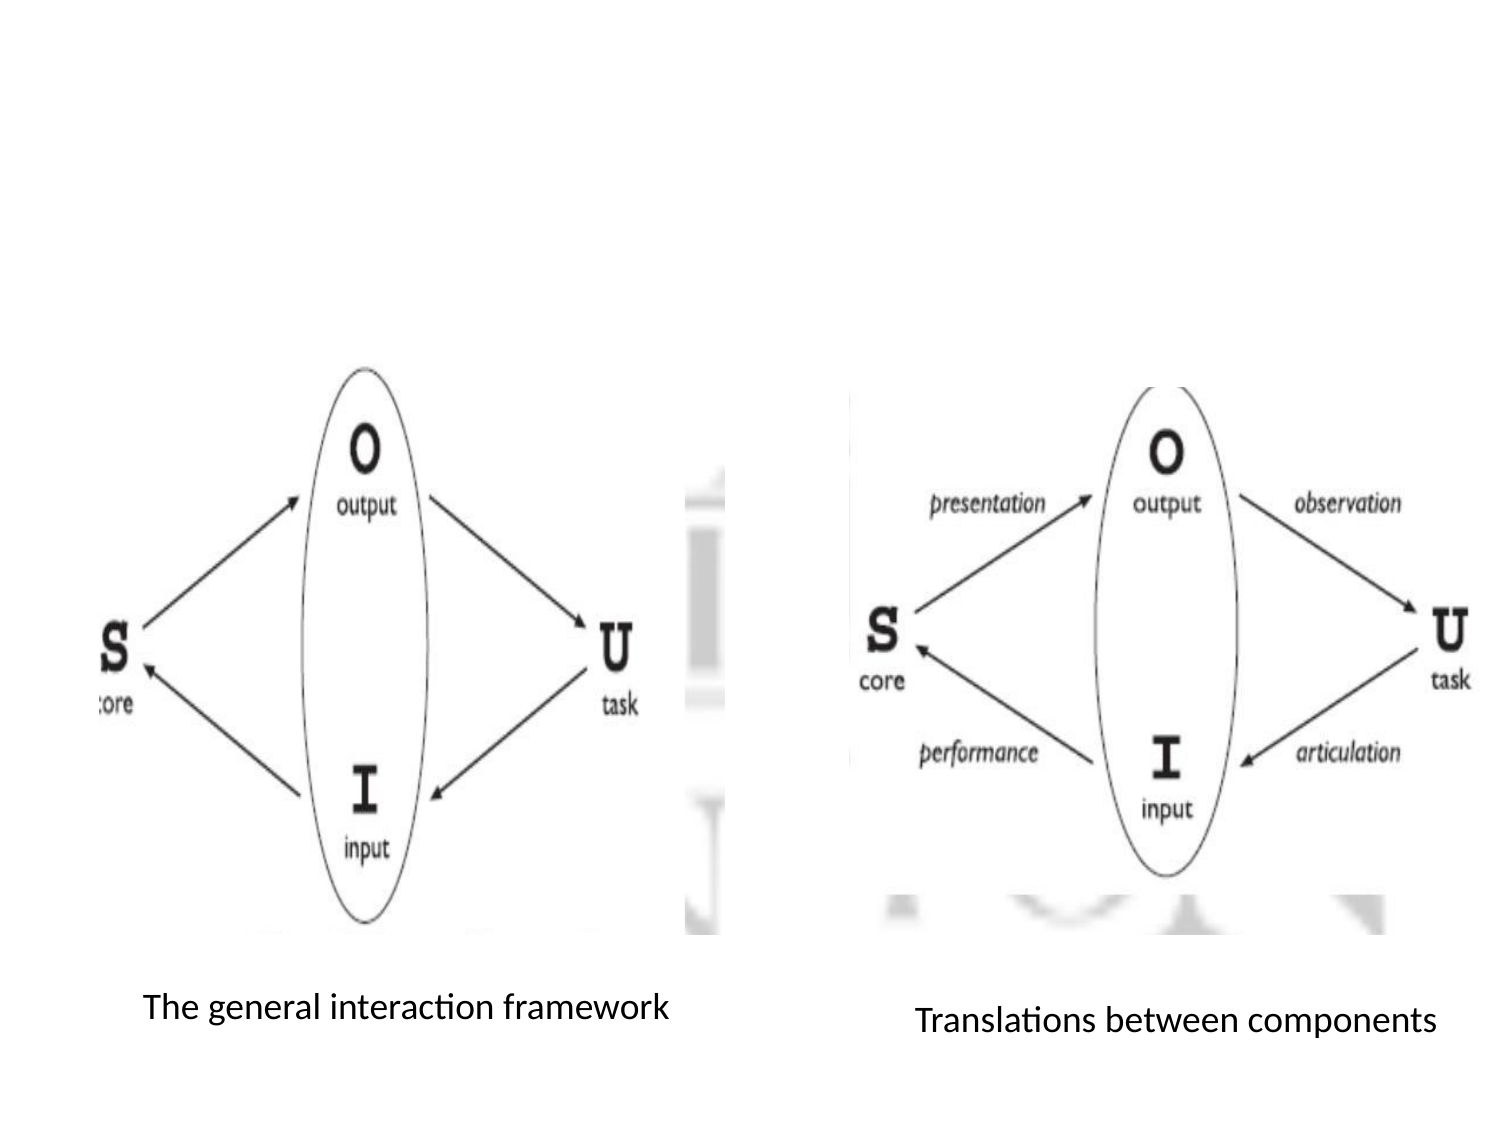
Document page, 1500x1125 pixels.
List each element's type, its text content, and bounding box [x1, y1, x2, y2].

text_box Translations between components [900, 987, 1460, 1048]
text_box The general interaction framework [128, 974, 686, 1035]
picture [99, 362, 726, 935]
picture [849, 387, 1500, 935]
